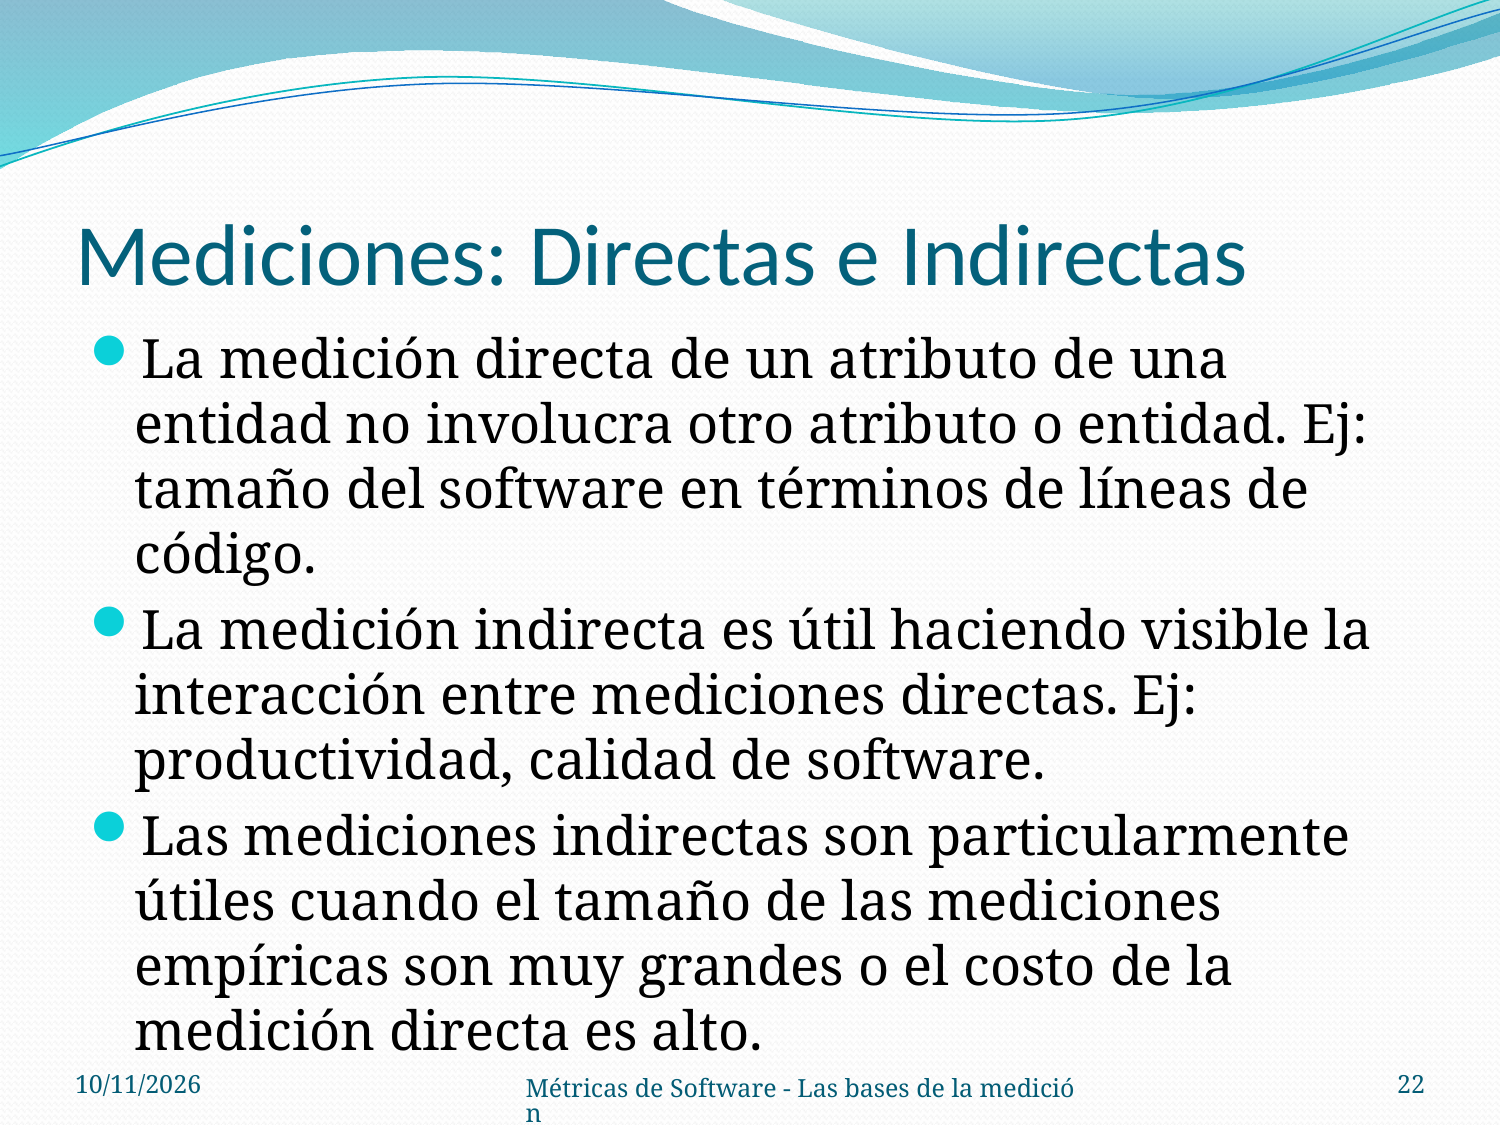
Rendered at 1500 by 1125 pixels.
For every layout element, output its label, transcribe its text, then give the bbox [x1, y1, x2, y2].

slide_number 22 [1299, 1042, 1425, 1103]
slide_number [75, 1042, 425, 1103]
title Mediciones: Directas e Indirectas [75, 115, 1425, 303]
list La medición directa de un atributo de una entidad no involucra otro atributo o entidad. Ej: tamaño del software en términos de líneas de código. La medición indirecta es útil haciendo visible la interacción entre mediciones directas. Ej: productividad, calidad de software. Las mediciones indirectas son particularmente útiles cuando el tamaño de las mediciones empíricas son muy grandes o el costo de la medición directa es alto. [75, 317, 1425, 1038]
footer Métricas de Software - Las bases de la medición [525, 1046, 1076, 1107]
